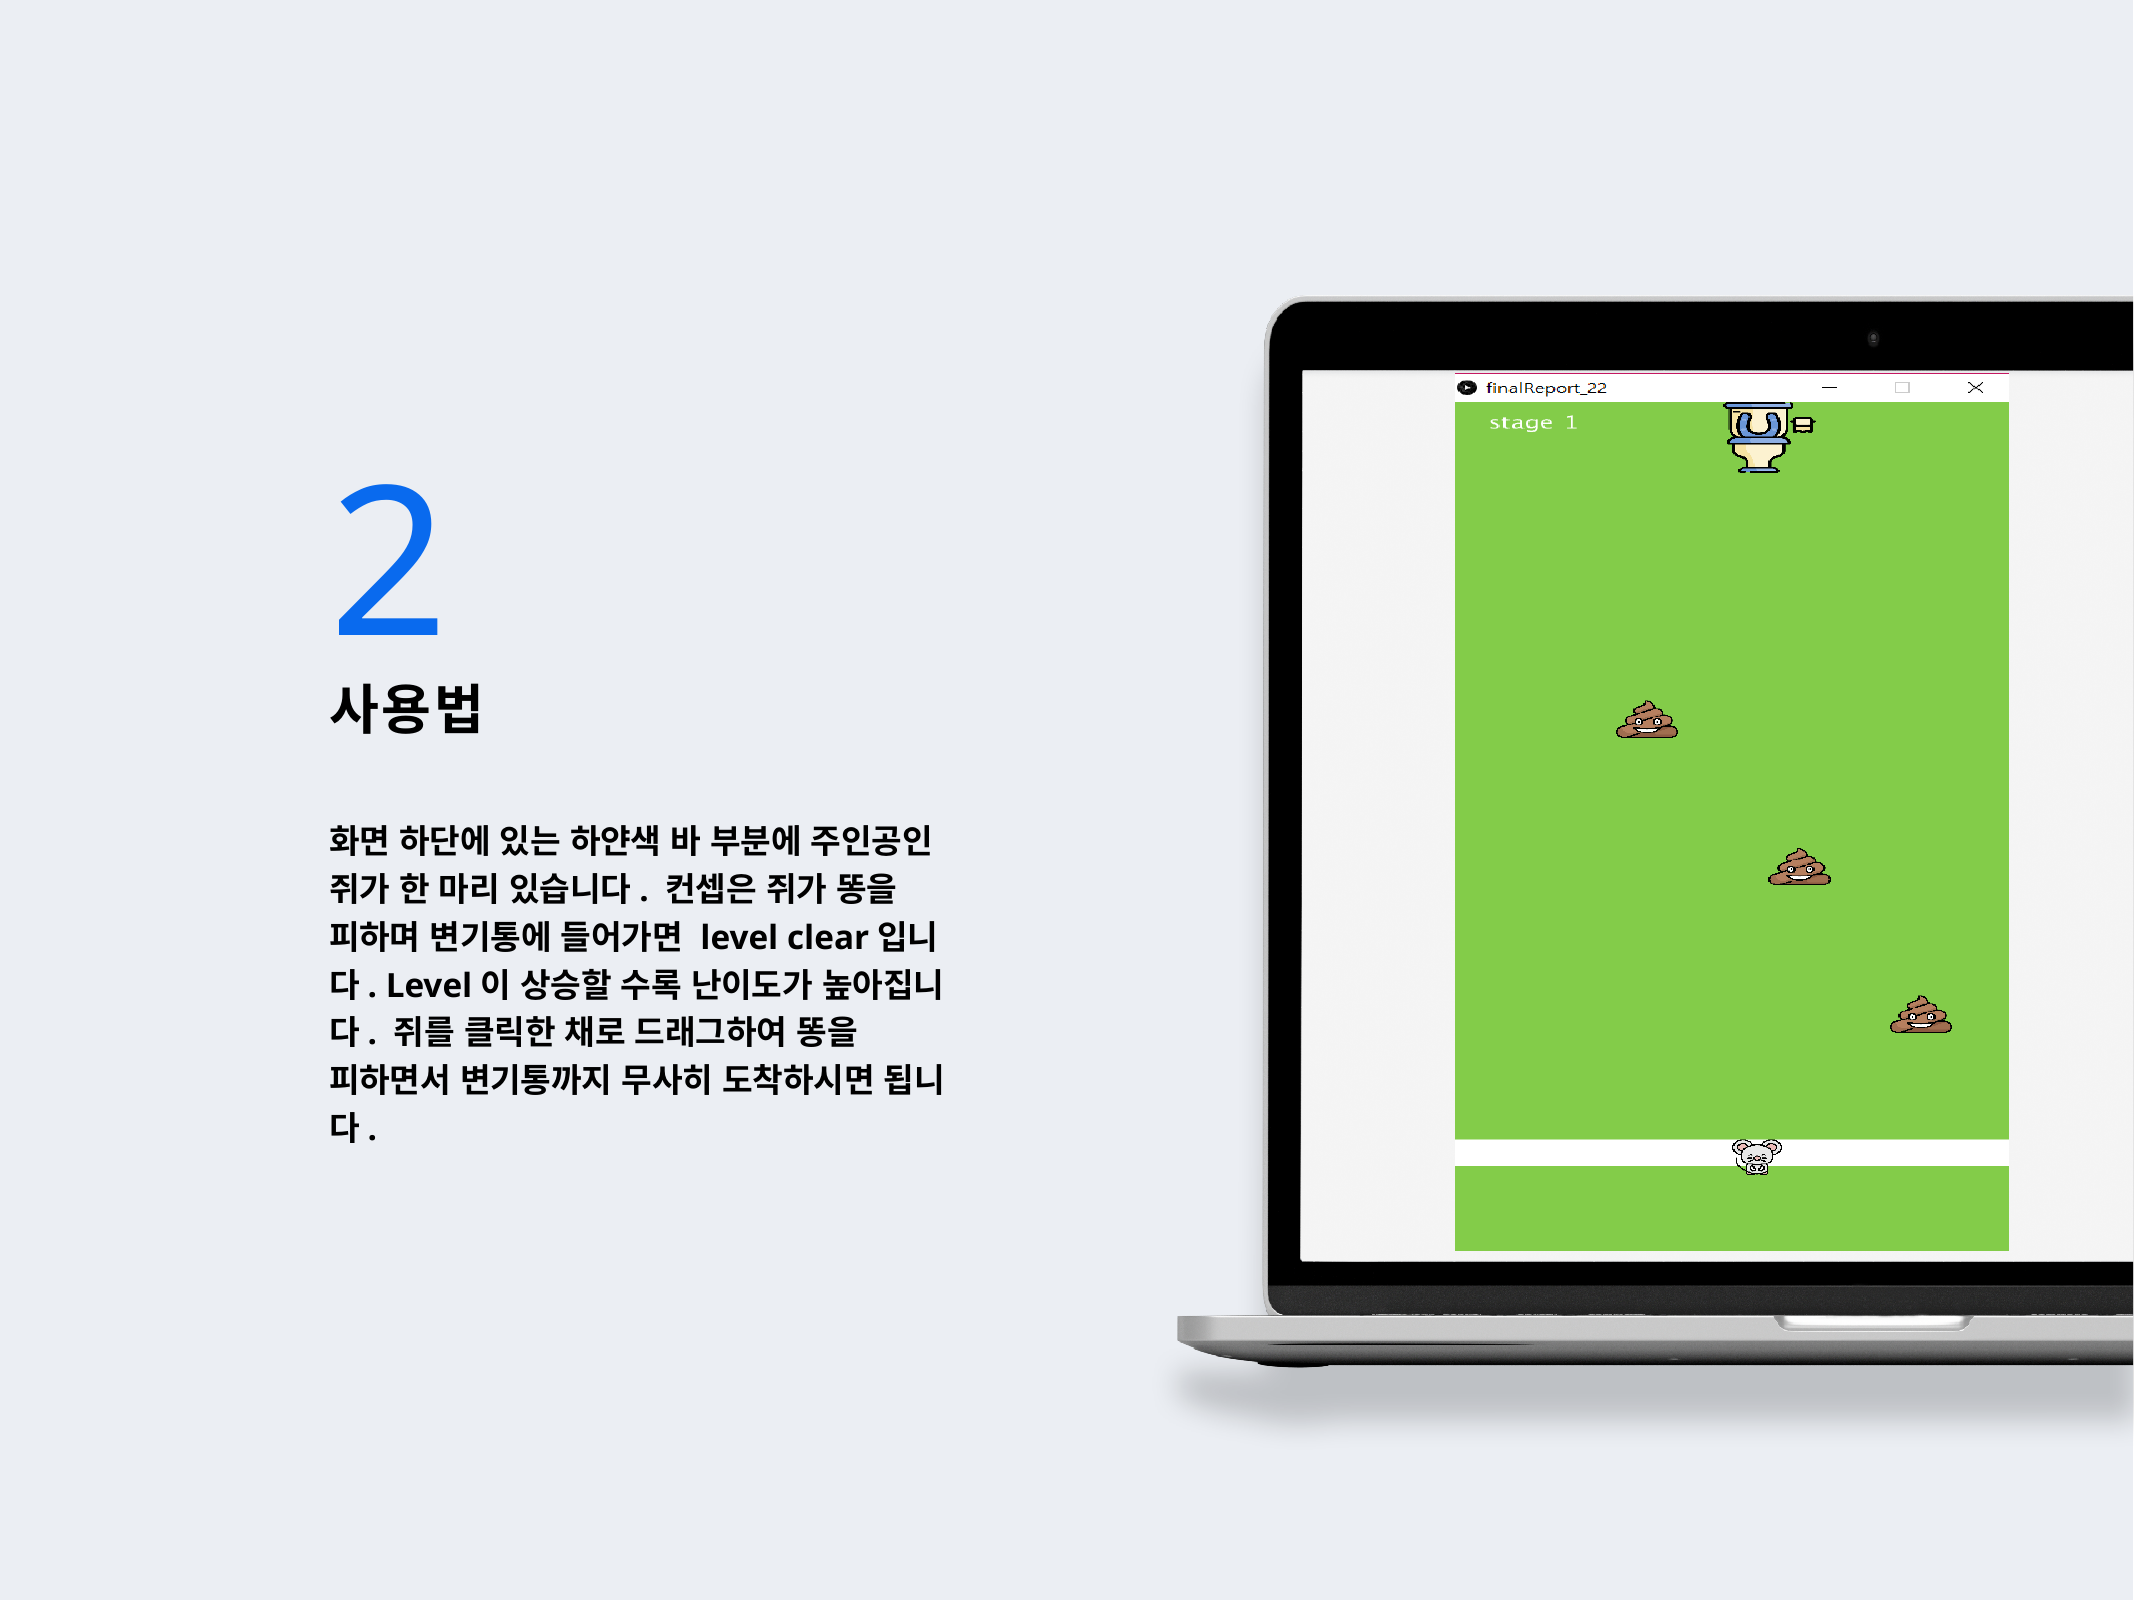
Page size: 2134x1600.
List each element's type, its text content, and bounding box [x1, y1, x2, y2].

list 2 [328, 431, 593, 673]
title 사용법 [328, 673, 986, 743]
picture [1176, 294, 2134, 1372]
list 화면 하단에 있는 하얀색 바 부분에 주인공인 쥐가 한 마리 있습니다. 컨셉은 쥐가 똥을 피하며 변기통에 들어가면 level clear입니다. Level이 상승할 수록 난이도가 높아집니다. 쥐를 클릭한 채로 드래그하여 똥을 피하면서 변기통까지 무사히 도착하시면 됩니다. [328, 811, 986, 1086]
